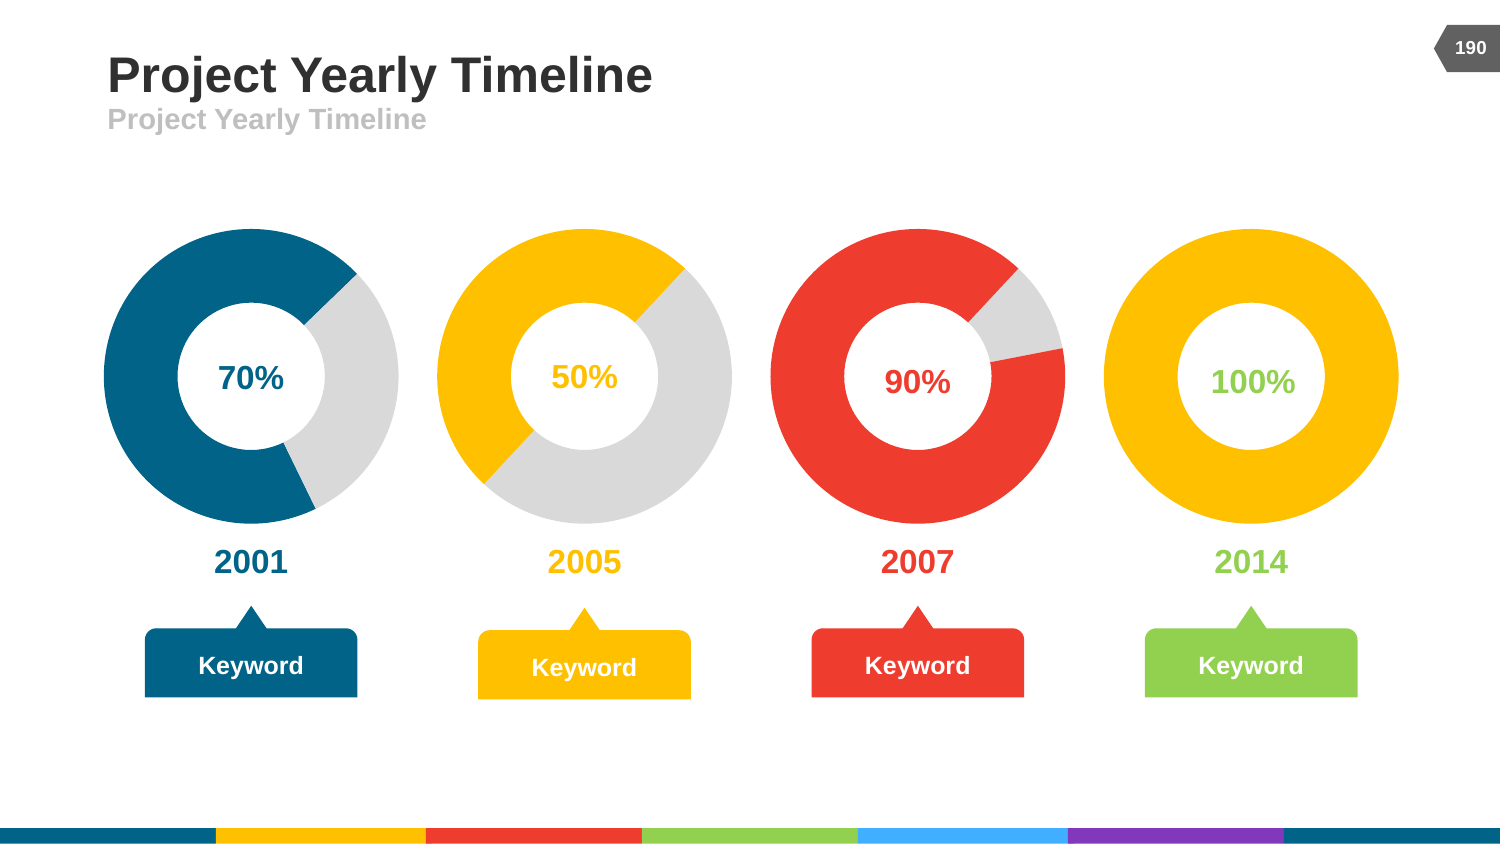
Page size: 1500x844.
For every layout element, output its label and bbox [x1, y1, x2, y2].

text_box [764, 213, 1072, 581]
text_box [430, 213, 739, 581]
title [107, 43, 1033, 102]
text_box [144, 605, 358, 698]
text_box [811, 605, 1025, 698]
text_box [477, 607, 692, 700]
text_box [97, 213, 405, 581]
text_box [1144, 605, 1358, 698]
text_box [1097, 213, 1405, 581]
slide_number [1439, 24, 1500, 70]
list [107, 101, 783, 135]
